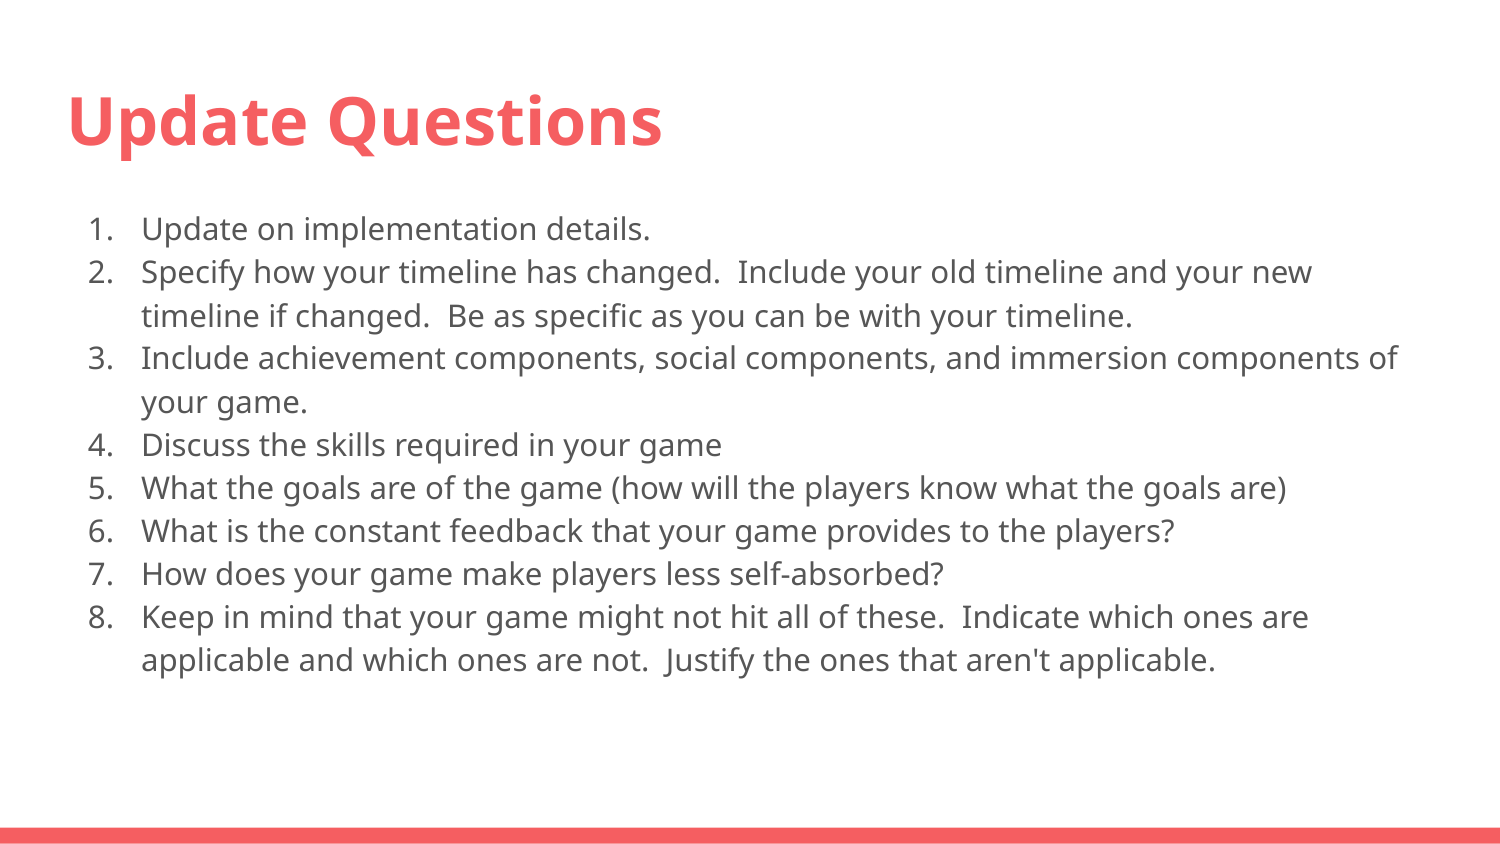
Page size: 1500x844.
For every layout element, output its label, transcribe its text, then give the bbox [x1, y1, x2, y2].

title Update Questions [51, 64, 1449, 167]
list Update on implementation details. Specify how your timeline has changed. Include your old timeline and your new timeline if changed. Be as specific as you can be with your timeline. Include achievement components, social components, and immersion components of your game. Discuss the skills required in your game What the goals are of the game (how will the players know what the goals are) What is the constant feedback that your game provides to the players? How does your game make players less self-absorbed? Keep in mind that your game might not hit all of these. Indicate which ones are applicable and which ones are not. Justify the ones that aren't applicable. [51, 189, 1449, 750]
